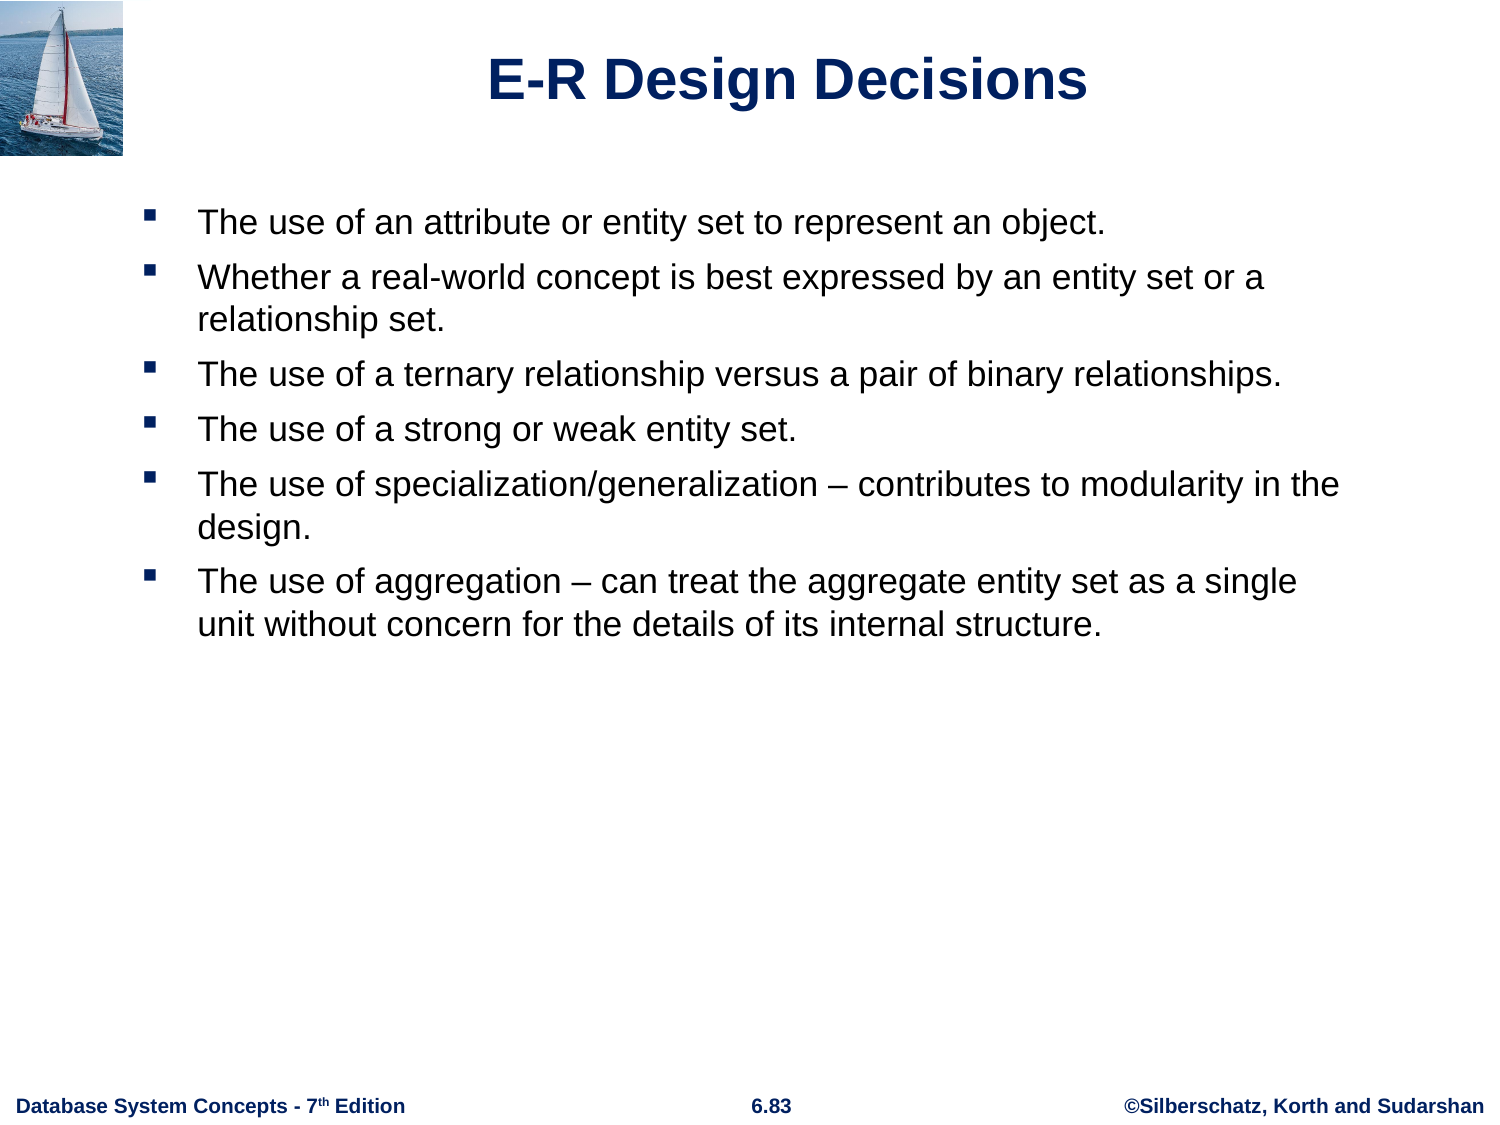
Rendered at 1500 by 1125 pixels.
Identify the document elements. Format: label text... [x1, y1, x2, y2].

title E-R Design Decisions [125, 18, 1452, 120]
picture [0, 1, 123, 156]
list The use of an attribute or entity set to represent an object. Whether a real-world concept is best expressed by an entity set or a relationship set. The use of a ternary relationship versus a pair of binary relationships. The use of a strong or weak entity set. The use of specialization/generalization – contributes to modularity in the design. The use of aggregation – can treat the aggregate entity set as a single unit without concern for the details of its internal structure. [126, 191, 1361, 871]
